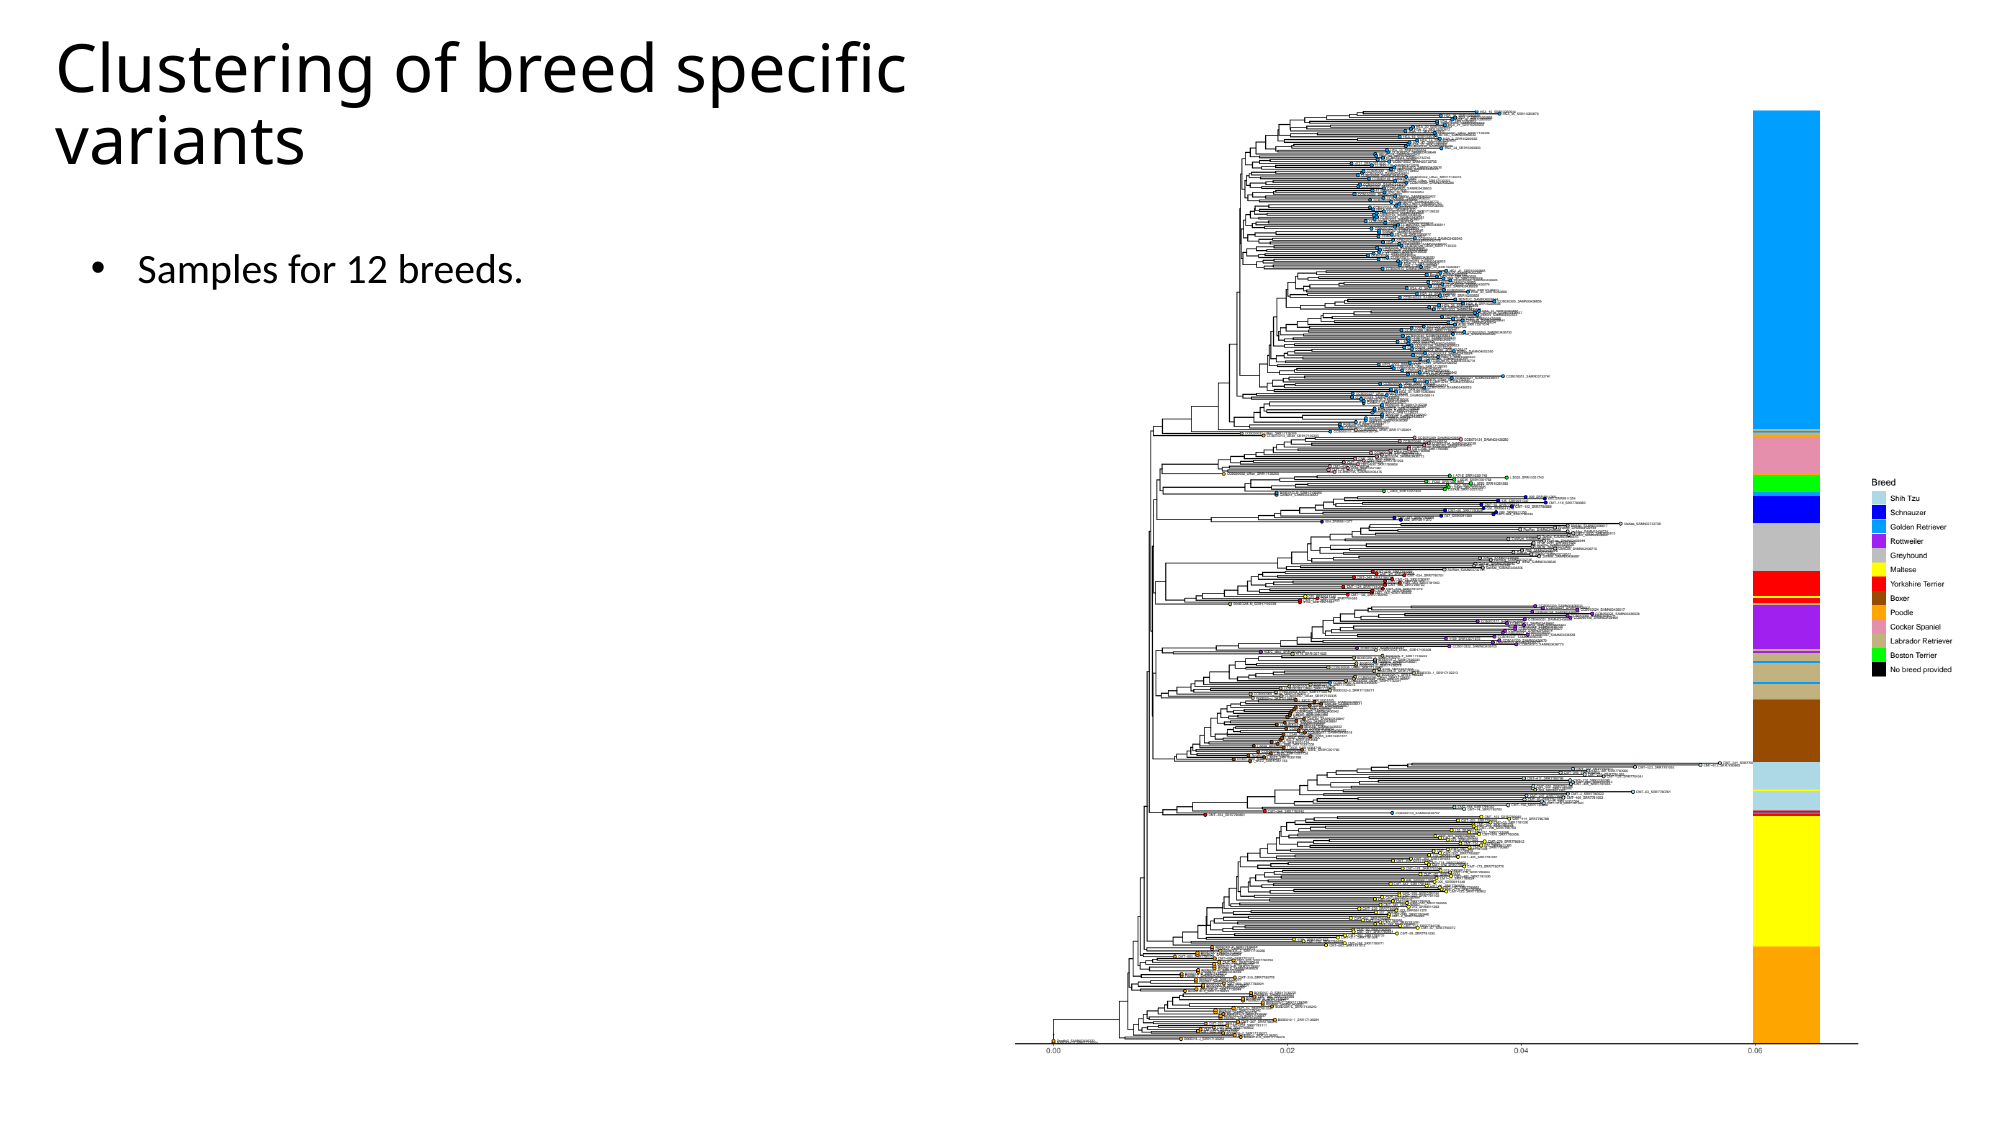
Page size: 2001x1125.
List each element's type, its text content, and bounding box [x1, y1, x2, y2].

picture [1008, 106, 1960, 1057]
text_box Samples for 12 breeds. [76, 234, 881, 299]
text_box Clustering of breed specific variants [40, 0, 1050, 216]
